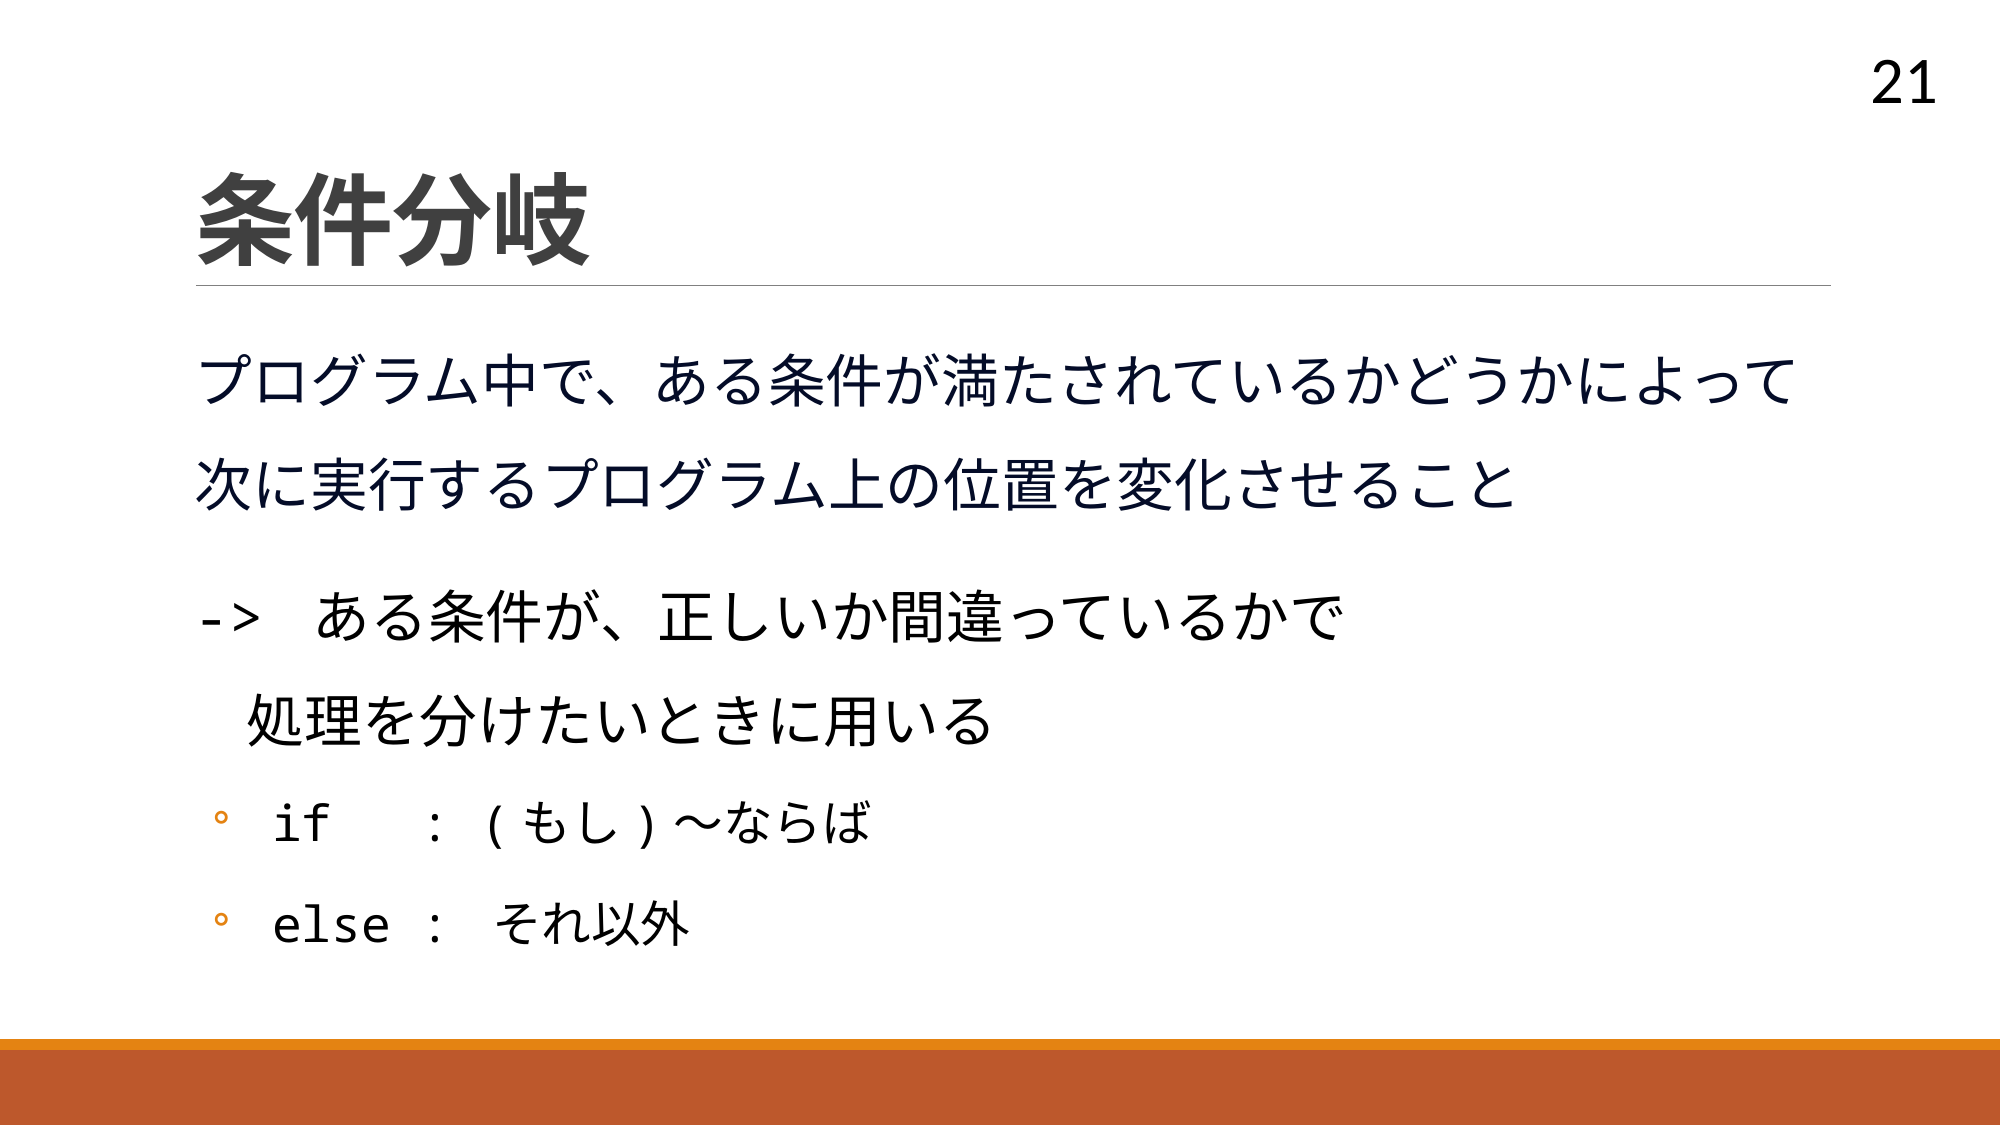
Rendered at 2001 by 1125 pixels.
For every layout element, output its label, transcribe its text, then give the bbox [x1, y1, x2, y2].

slide_number 21 [1738, 47, 1954, 107]
title 条件分岐 [180, 47, 1830, 285]
list プログラム中で、ある条件が満たされているかどうかによって次に実行するプログラム上の位置を変化させること -> ある条件が、正しいか間違っているかで 処理を分けたいときに用いる if : (もし)～ならば else : それ以外 [180, 302, 1830, 963]
